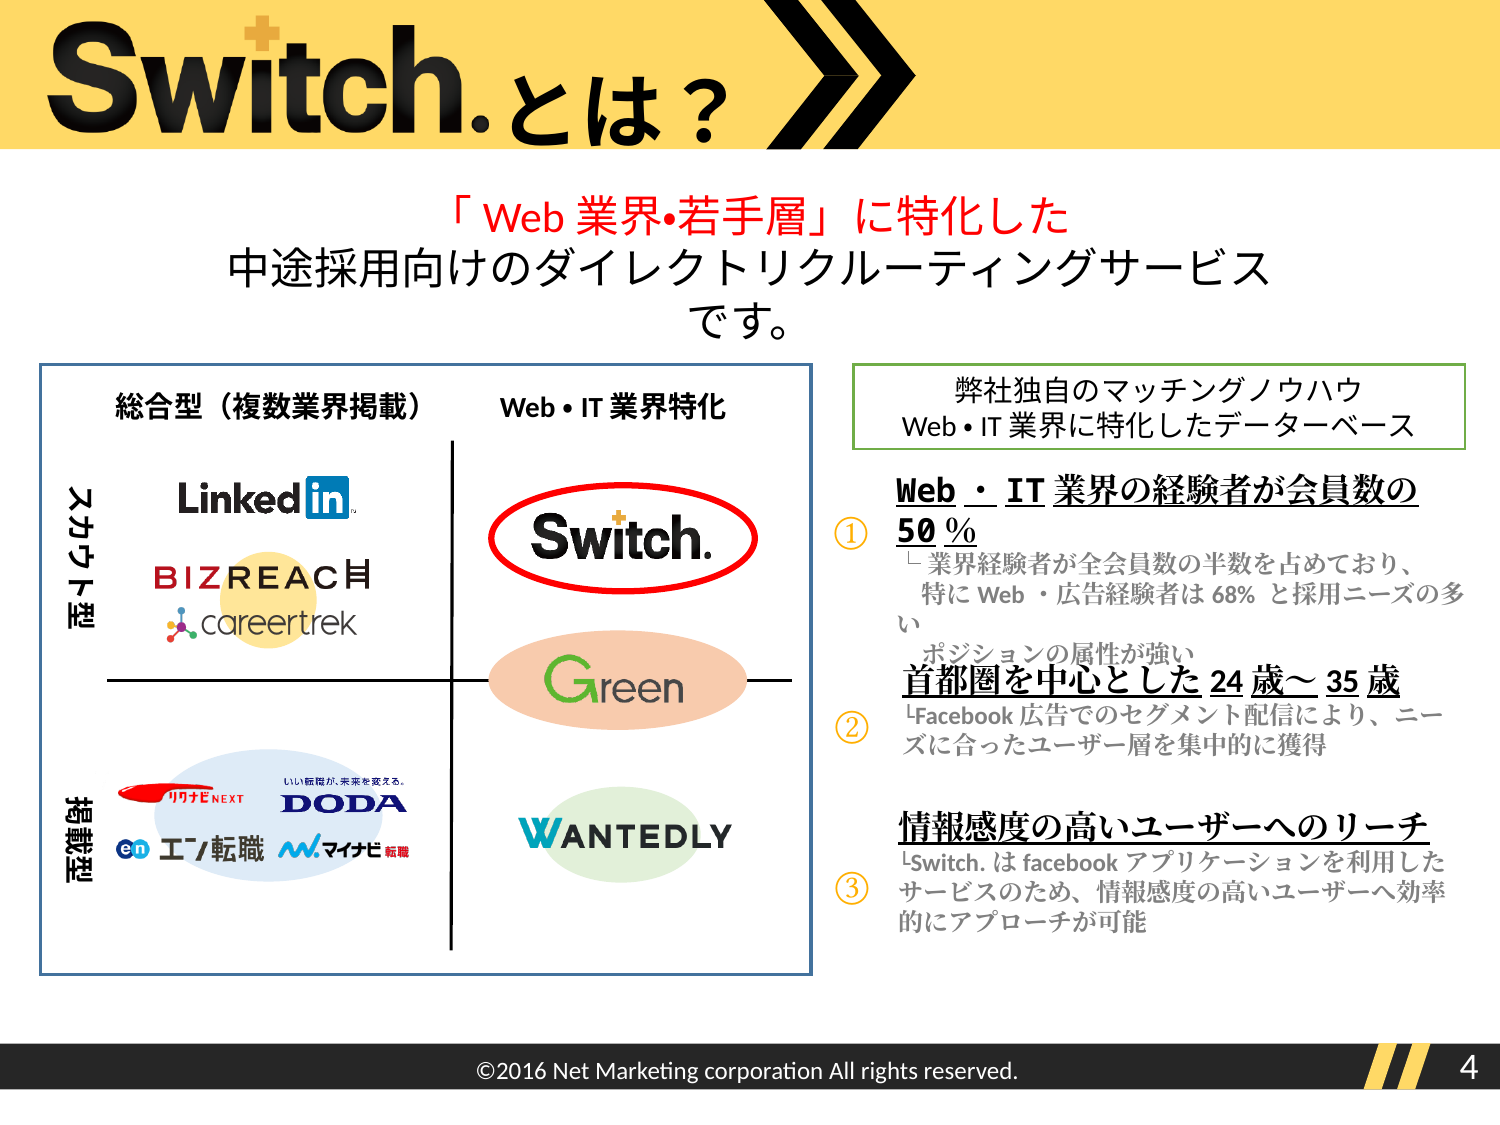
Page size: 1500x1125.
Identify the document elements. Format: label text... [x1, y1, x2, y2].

text_box 「Web業界・若手層」に特化した 中途採用向けのダイレクトリクルーティングサービスです。 [201, 181, 1299, 354]
text_box [1395, 1042, 1433, 1091]
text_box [763, 0, 820, 150]
text_box [1362, 1042, 1399, 1091]
text_box [1494, 1042, 1500, 1090]
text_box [39, 364, 812, 975]
text_box 弊社独自のマッチングノウハウ Web・IT業界に特化したデーターベース [852, 363, 1466, 450]
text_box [820, 0, 917, 150]
text_box [917, 0, 1500, 150]
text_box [817, 461, 1487, 952]
picture [47, 15, 490, 133]
text_box ©2016 Net Marketing corporation All rights reserved. [442, 1039, 1060, 1100]
text_box とは？ [482, 51, 762, 167]
text_box [0, 1042, 442, 1090]
text_box [1417, 1042, 1444, 1090]
text_box 4 [1444, 1034, 1494, 1095]
text_box [1060, 1042, 1377, 1090]
text_box [1383, 1042, 1411, 1090]
text_box [0, 0, 763, 150]
